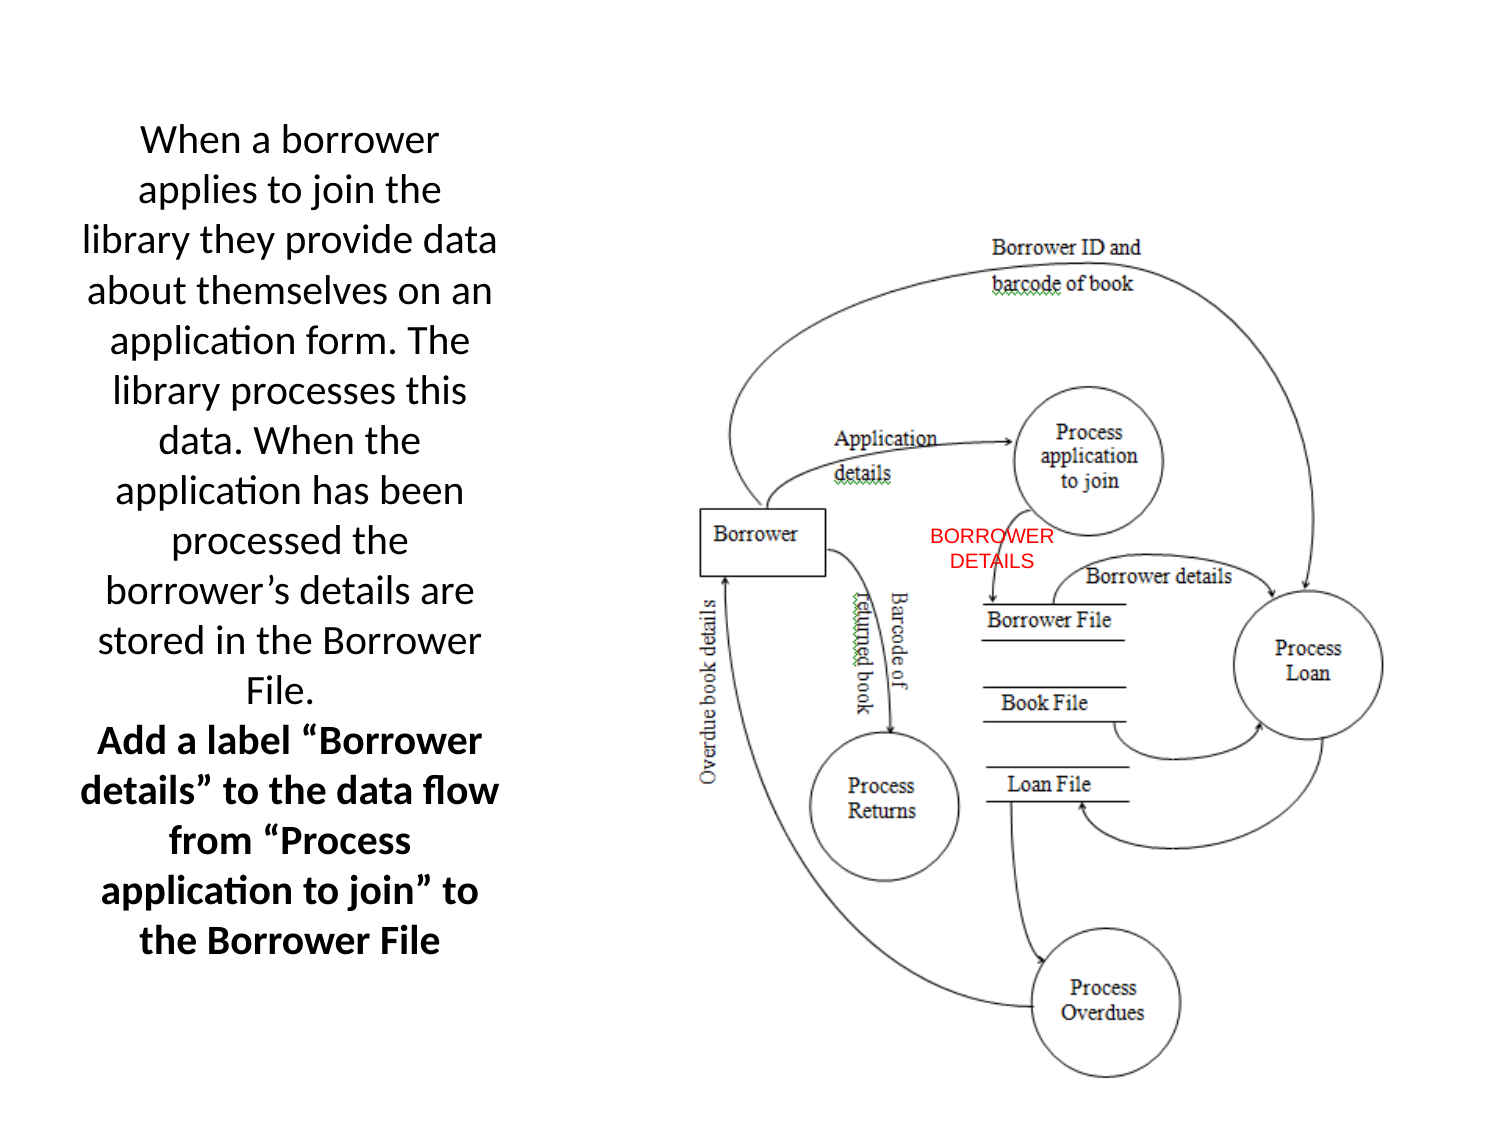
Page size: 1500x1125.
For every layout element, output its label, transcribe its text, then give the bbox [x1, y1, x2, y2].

picture [666, 219, 1429, 1100]
text_box When a borrower applies to join the library they provide data about themselves on an application form. The library processes this data. When the application has been processed the borrower’s details are stored in the Borrower File. Add a label “Borrower details” to the data flow from “Process application to join” to the Borrower File [64, 90, 516, 1035]
